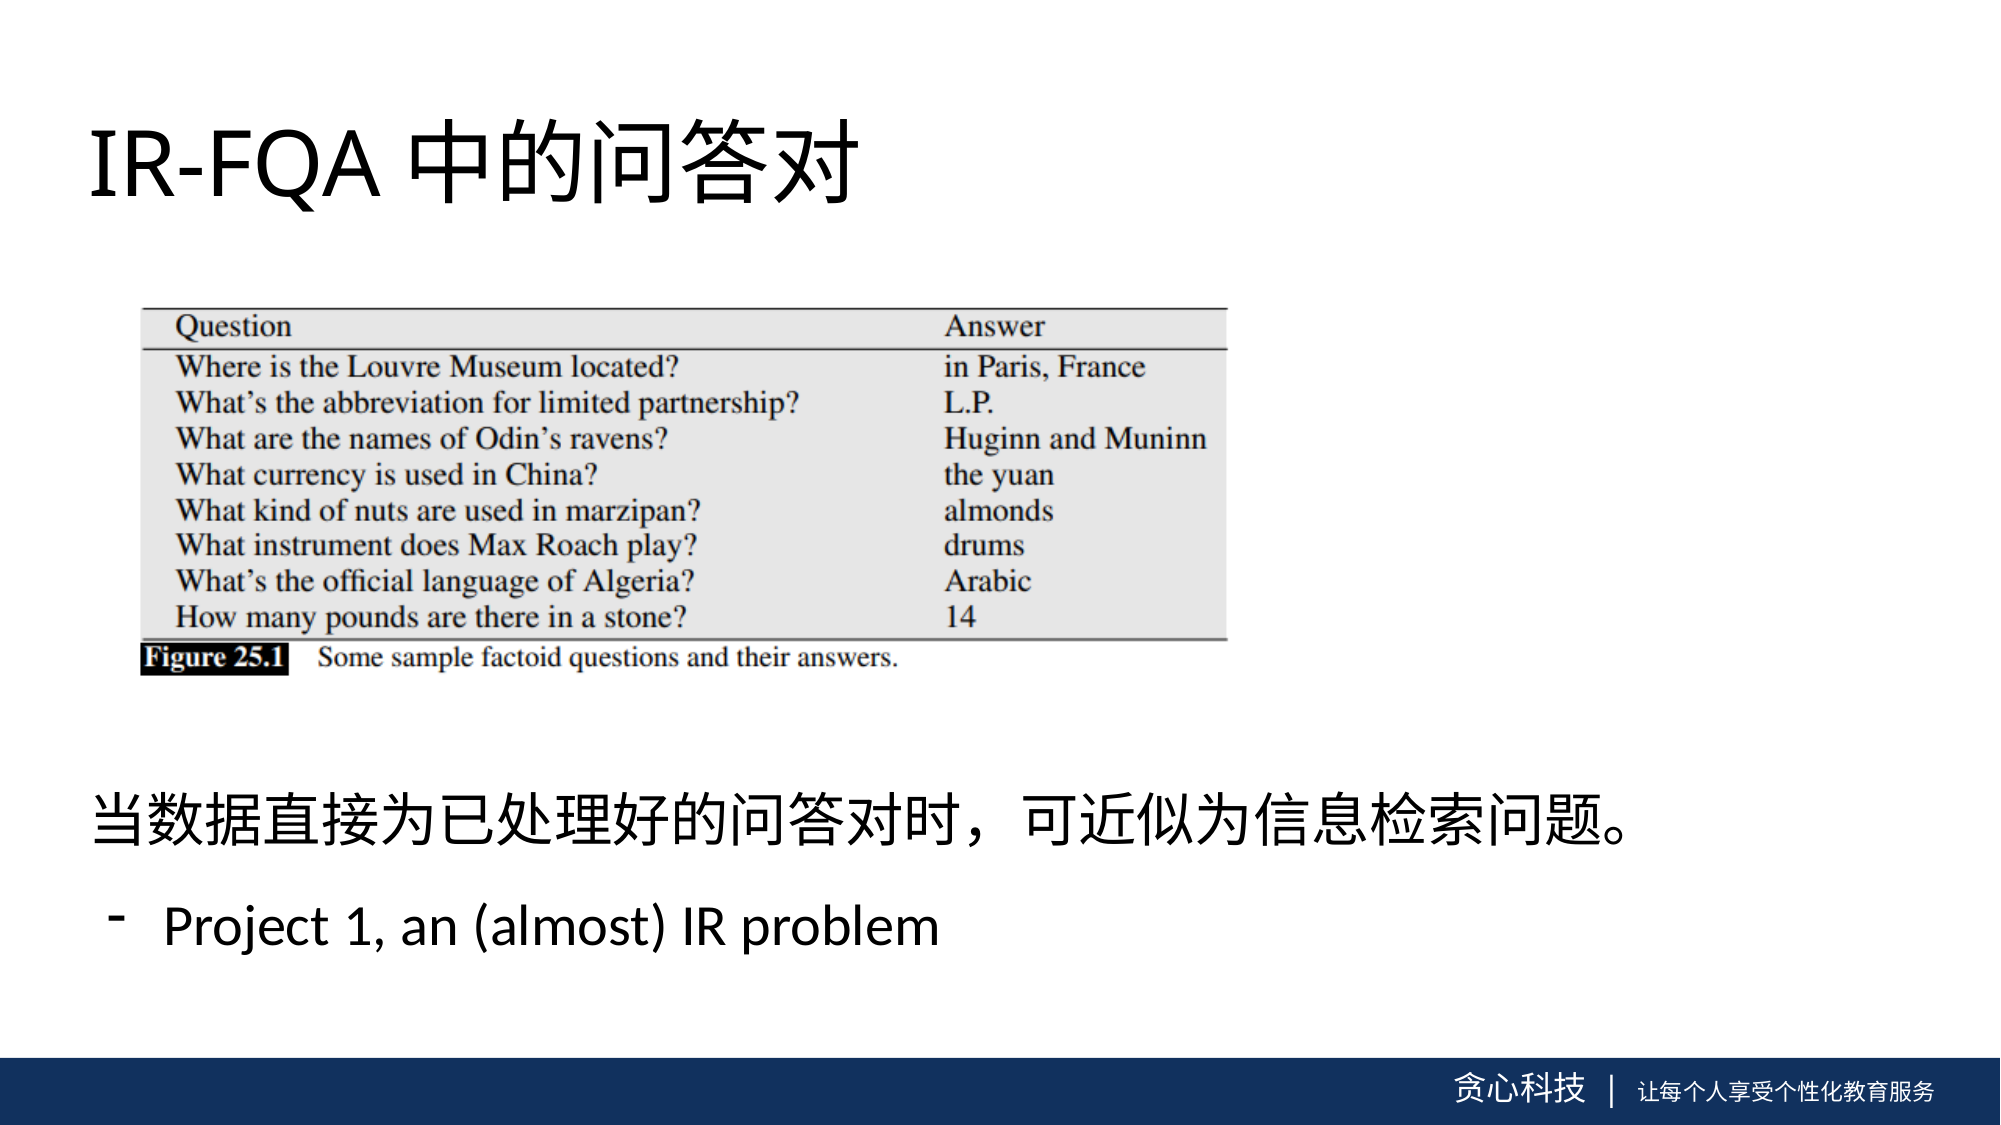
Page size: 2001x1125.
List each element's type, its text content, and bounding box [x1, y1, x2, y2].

picture [136, 302, 1236, 679]
title IR-FQA中的问答对 [68, 97, 1932, 223]
list 当数据直接为已处理好的问答对时，可近似为信息检索问题。 Project 1, an (almost) IR problem [68, 660, 1932, 1000]
